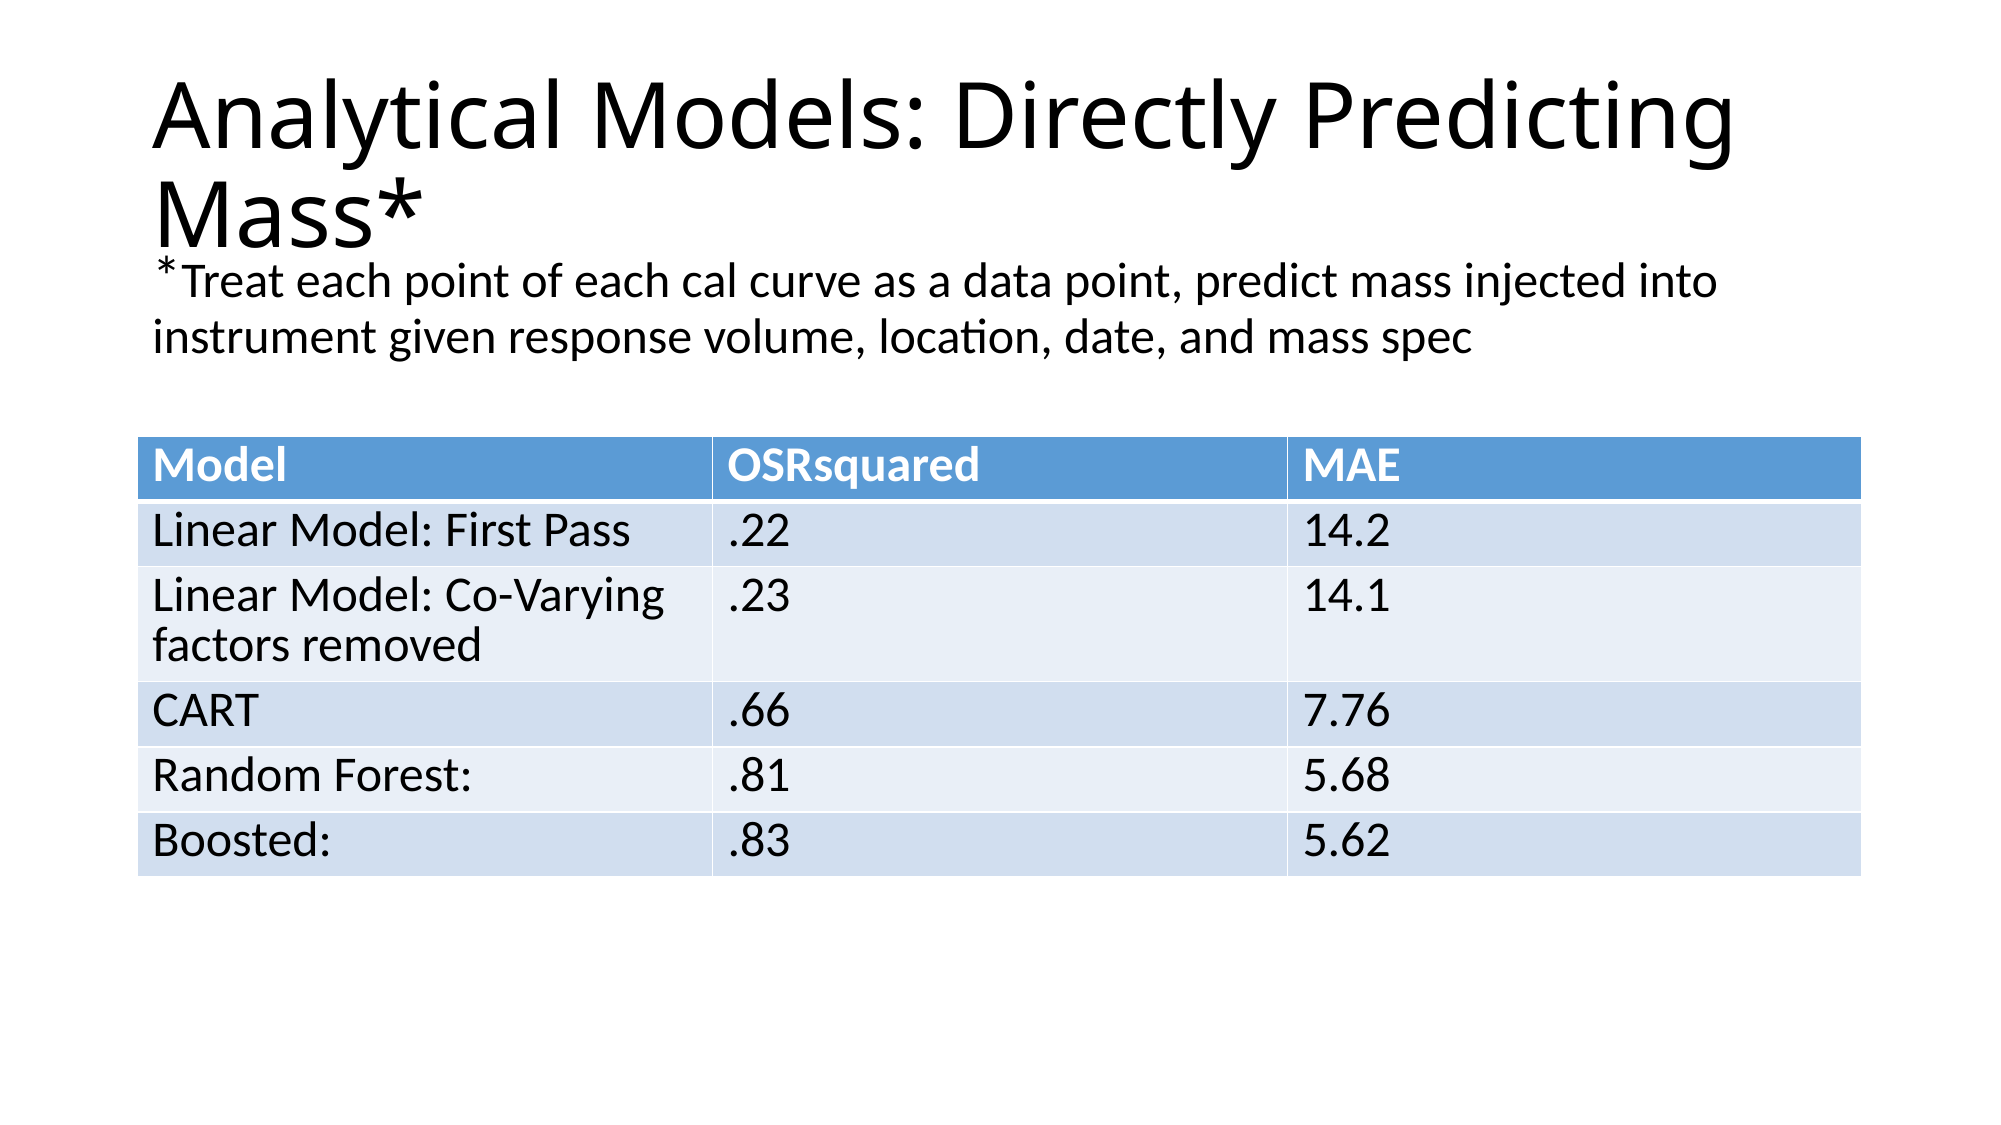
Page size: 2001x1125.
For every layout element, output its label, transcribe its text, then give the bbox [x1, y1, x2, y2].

table_cell 14.1 [1288, 567, 1861, 681]
table_cell .23 [713, 567, 1287, 681]
list *Treat each point of each cal curve as a data point, predict mass injected into instrument given response volume, location, date, and mass spec [137, 239, 1863, 401]
table_cell 14.2 [1288, 504, 1861, 566]
table_header Model [138, 437, 712, 499]
table_header OSRsquared [713, 437, 1287, 499]
table_cell .66 [713, 682, 1287, 746]
table_cell .83 [713, 813, 1287, 876]
table_cell CART [138, 682, 712, 746]
table_cell .81 [713, 748, 1287, 811]
table_cell Random Forest: [138, 748, 712, 811]
table_cell 5.68 [1288, 748, 1861, 811]
table_cell 7.76 [1288, 682, 1861, 746]
table_cell Linear Model: First Pass [138, 504, 712, 566]
table_cell Linear Model: Co-Varying factors removed [138, 567, 712, 681]
table_cell 5.62 [1288, 813, 1861, 876]
table_header MAE [1288, 437, 1861, 499]
table_cell .22 [713, 504, 1287, 566]
table_cell Boosted: [138, 813, 712, 876]
title Analytical Models: Directly Predicting Mass* [137, 59, 1863, 239]
